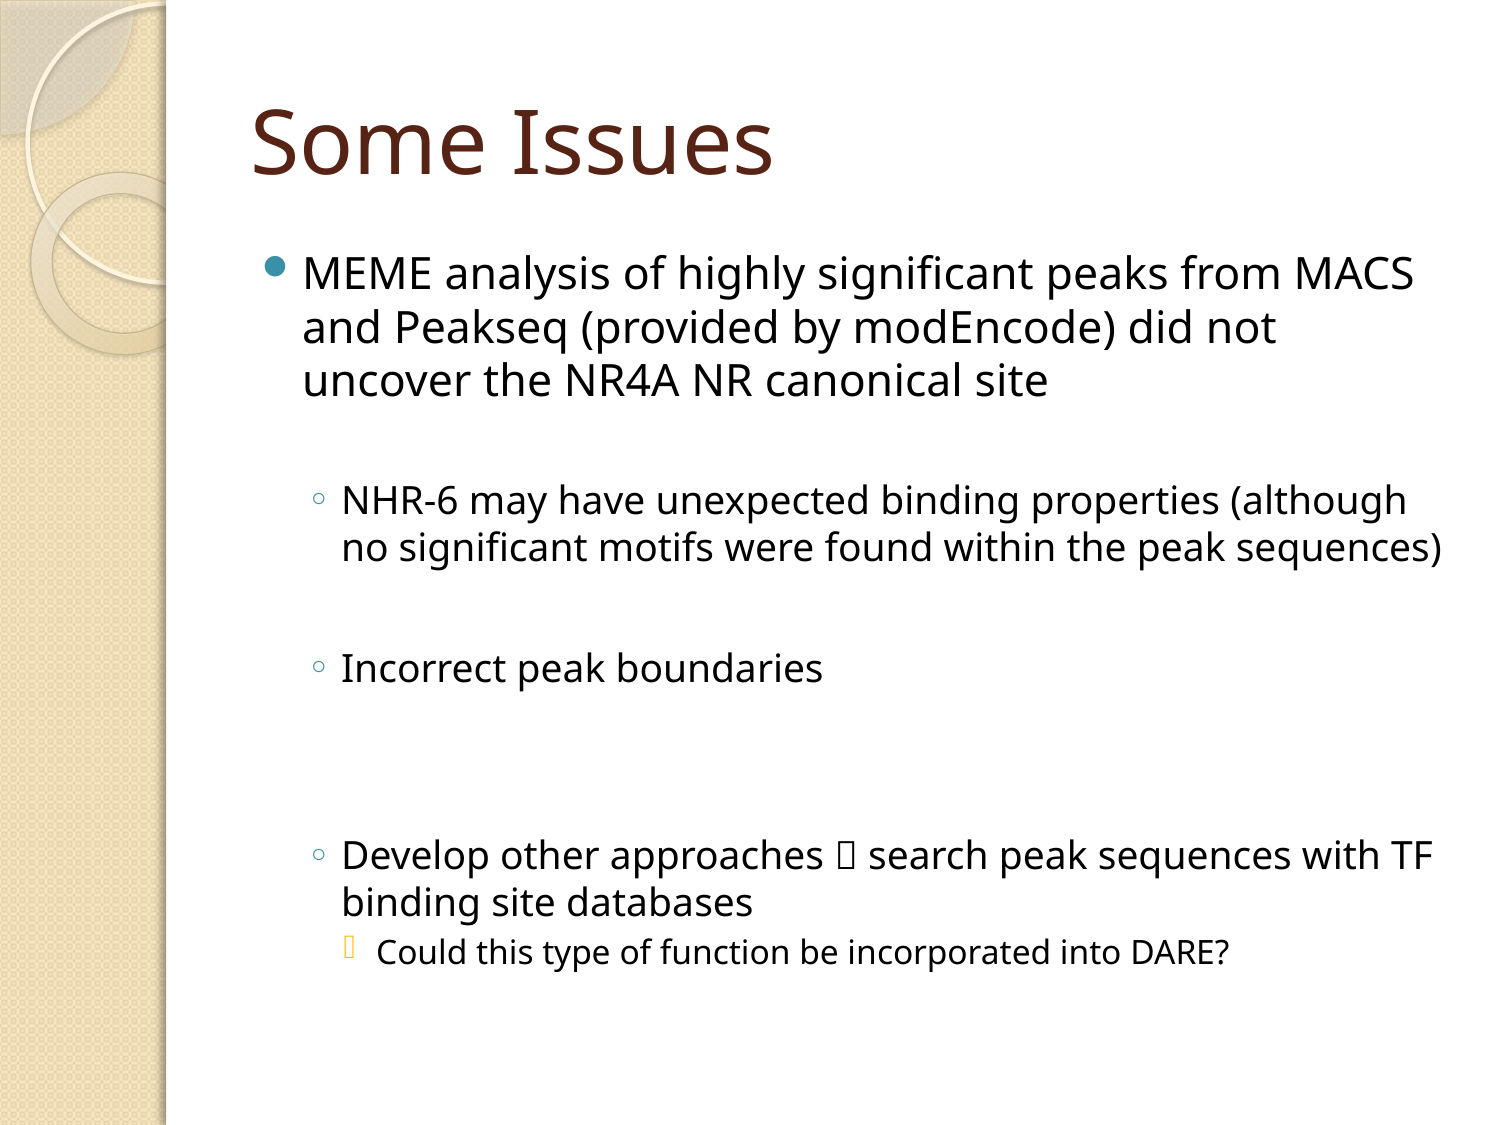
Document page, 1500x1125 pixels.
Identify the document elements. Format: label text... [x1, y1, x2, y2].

list MEME analysis of highly significant peaks from MACS and Peakseq (provided by modEncode) did not uncover the NR4A NR canonical site NHR-6 may have unexpected binding properties (although no significant motifs were found within the peak sequences) Incorrect peak boundaries Develop other approaches  search peak sequences with TF binding site databases Could this type of function be incorporated into DARE? [235, 237, 1466, 1025]
title Some Issues [235, 45, 1466, 233]
